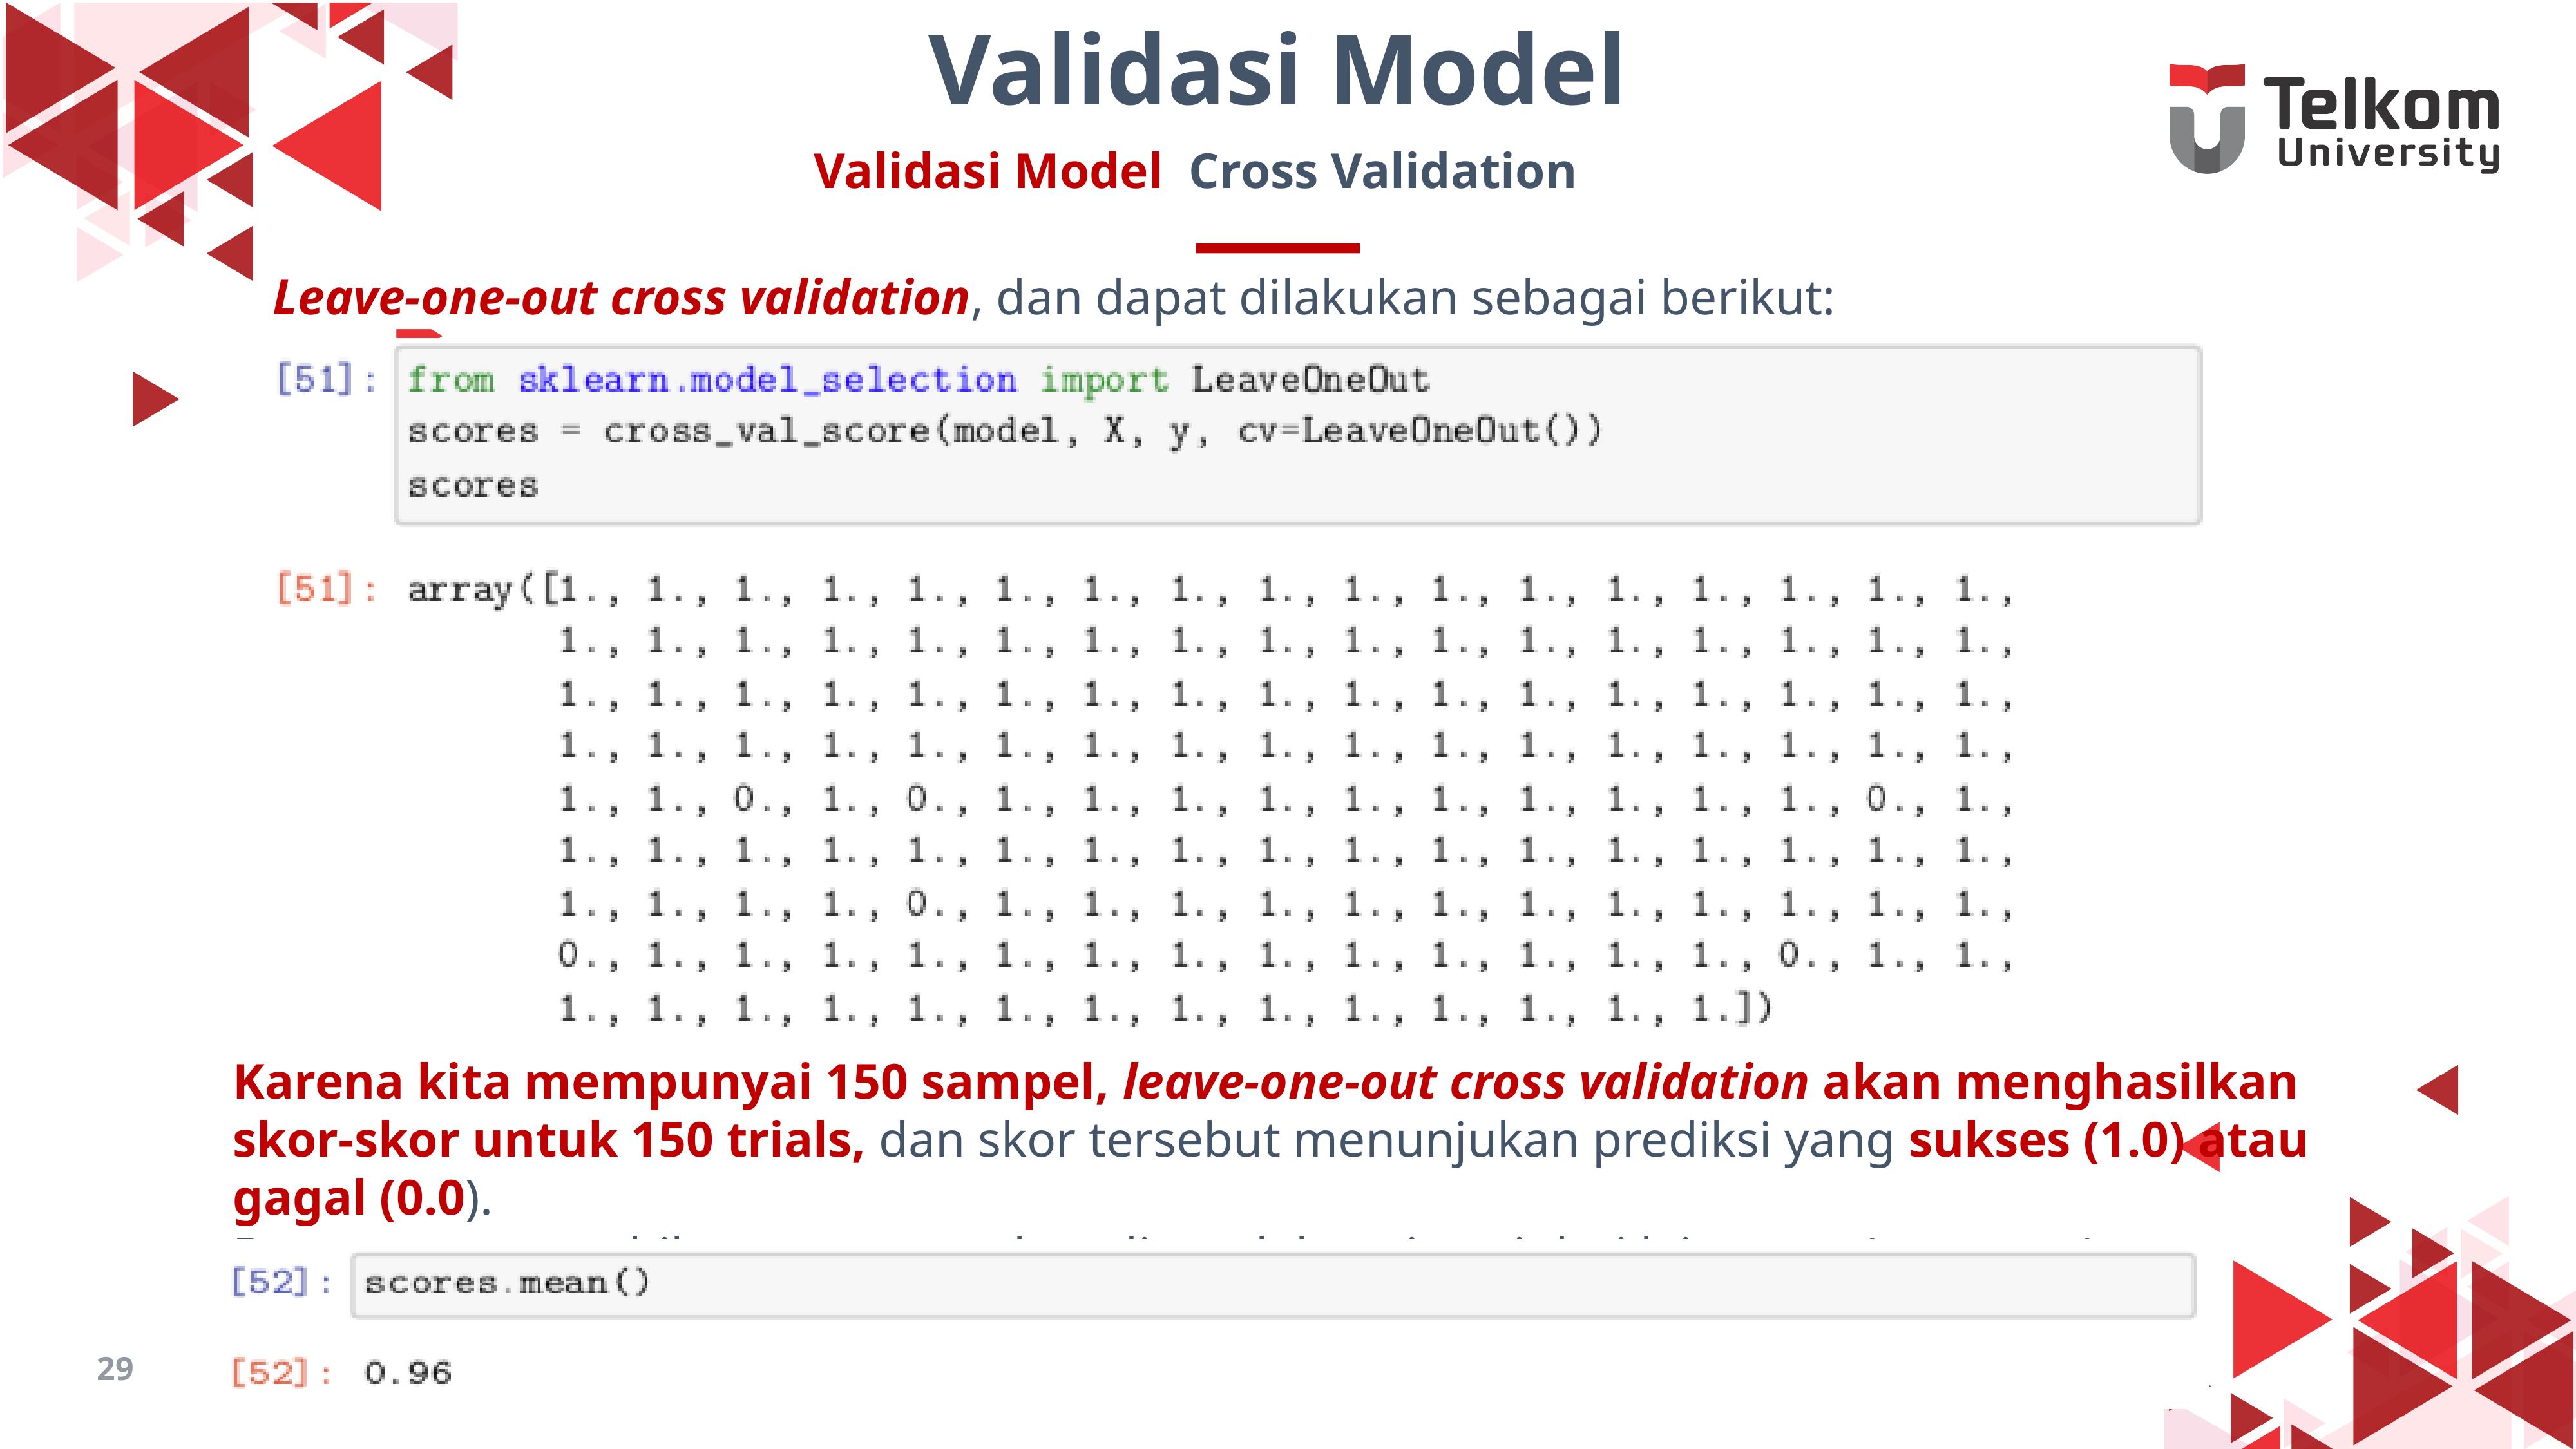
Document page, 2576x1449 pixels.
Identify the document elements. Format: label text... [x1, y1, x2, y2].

text_box Validasi Model Cross Validation [676, 135, 1715, 204]
picture [3, 3, 2576, 1449]
slide_number 29 [77, 1332, 211, 1409]
text_box Karena kita mempunyai 150 sampel, leave-one-out cross validation akan menghasilkan skor-skor untuk 150 trials, dan skor tersebut menunjukan prediksi yang sukses (1.0) atau gagal (0.0). Dengan mengambil rata-ratanya akan diperoleh estimasi dari laju error (error rate): [224, 1046, 2346, 1287]
text_box Validasi Model [919, 3, 1637, 129]
text_box Leave-one-out cross validation, dan dapat dilakukan sebagai berikut: [263, 261, 2346, 330]
picture [2170, 64, 2499, 174]
text_box [1196, 243, 1360, 254]
